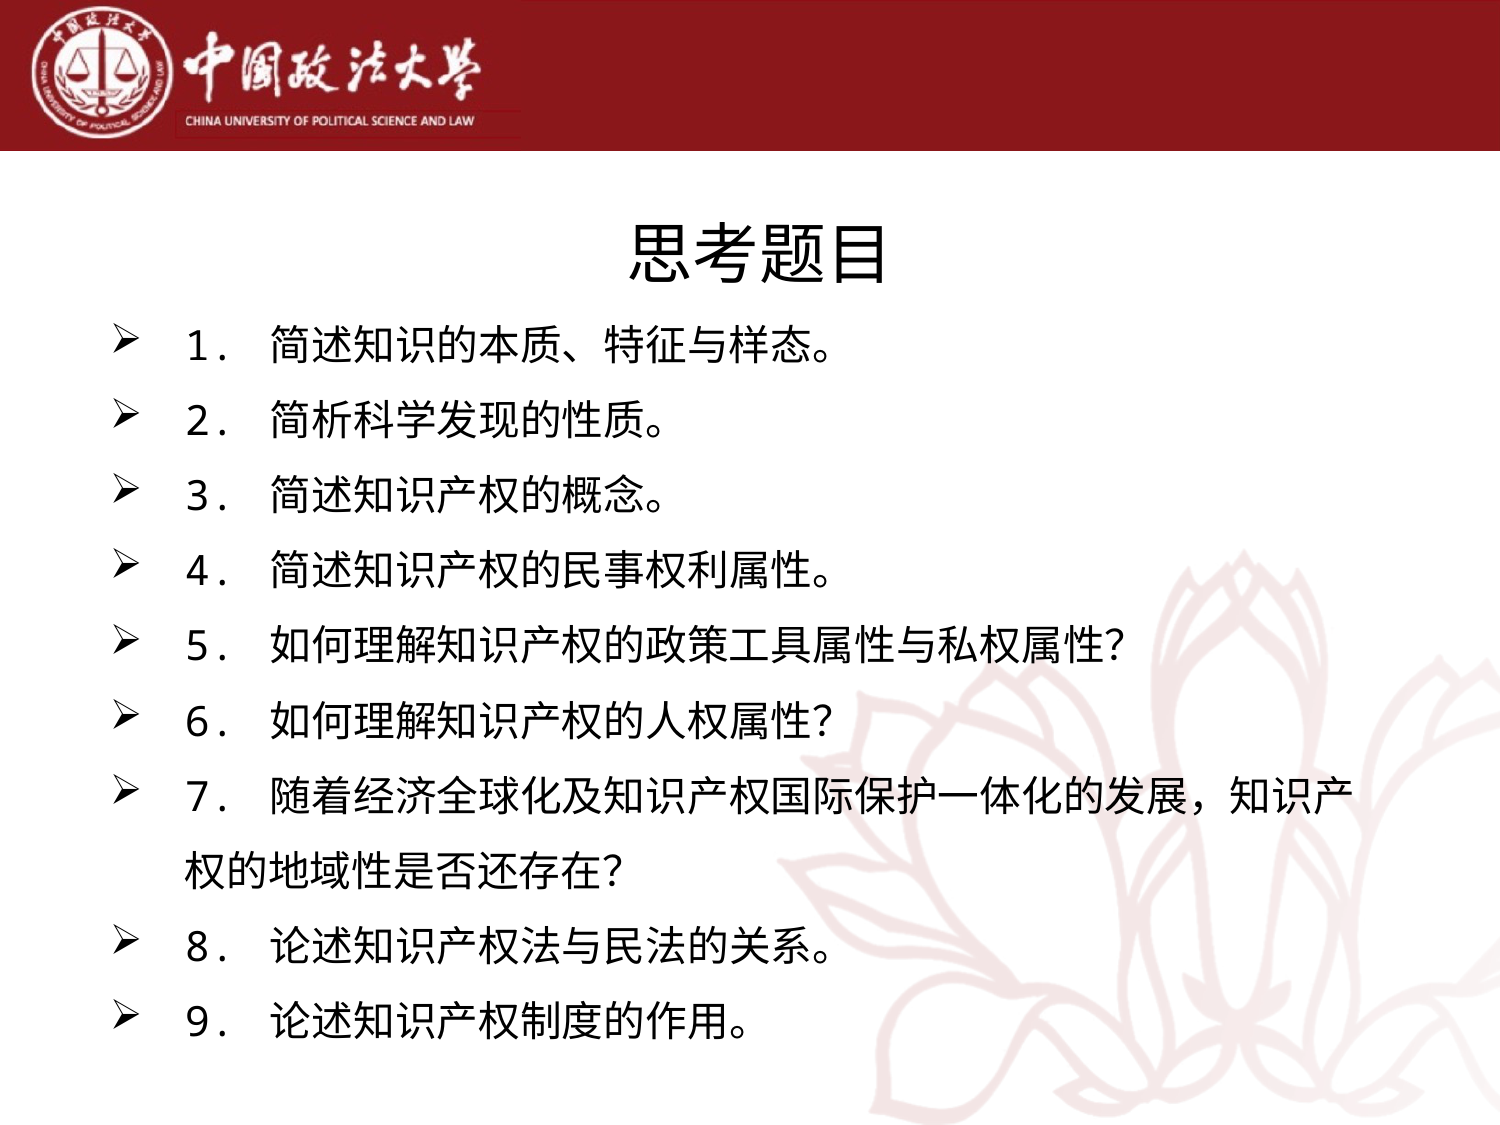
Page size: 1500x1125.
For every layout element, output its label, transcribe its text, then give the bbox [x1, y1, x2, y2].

list 1. 简述知识的本质、特征与样态。 2. 简析科学发现的性质。 3. 简述知识产权的概念。 4. 简述知识产权的民事权利属性。 5. 如何理解知识产权的政策工具属性与私权属性？ 6. 如何理解知识产权的人权属性？ 7. 随着经济全球化及知识产权国际保护一体化的发展，知识产权的地域性是否还存在？ 8. 论述知识产权法与民法的关系。 9. 论述知识产权制度的作用。 [93, 286, 1397, 1098]
title 思考题目 [112, 152, 1407, 361]
picture [0, 0, 1500, 151]
picture [773, 533, 1500, 1125]
